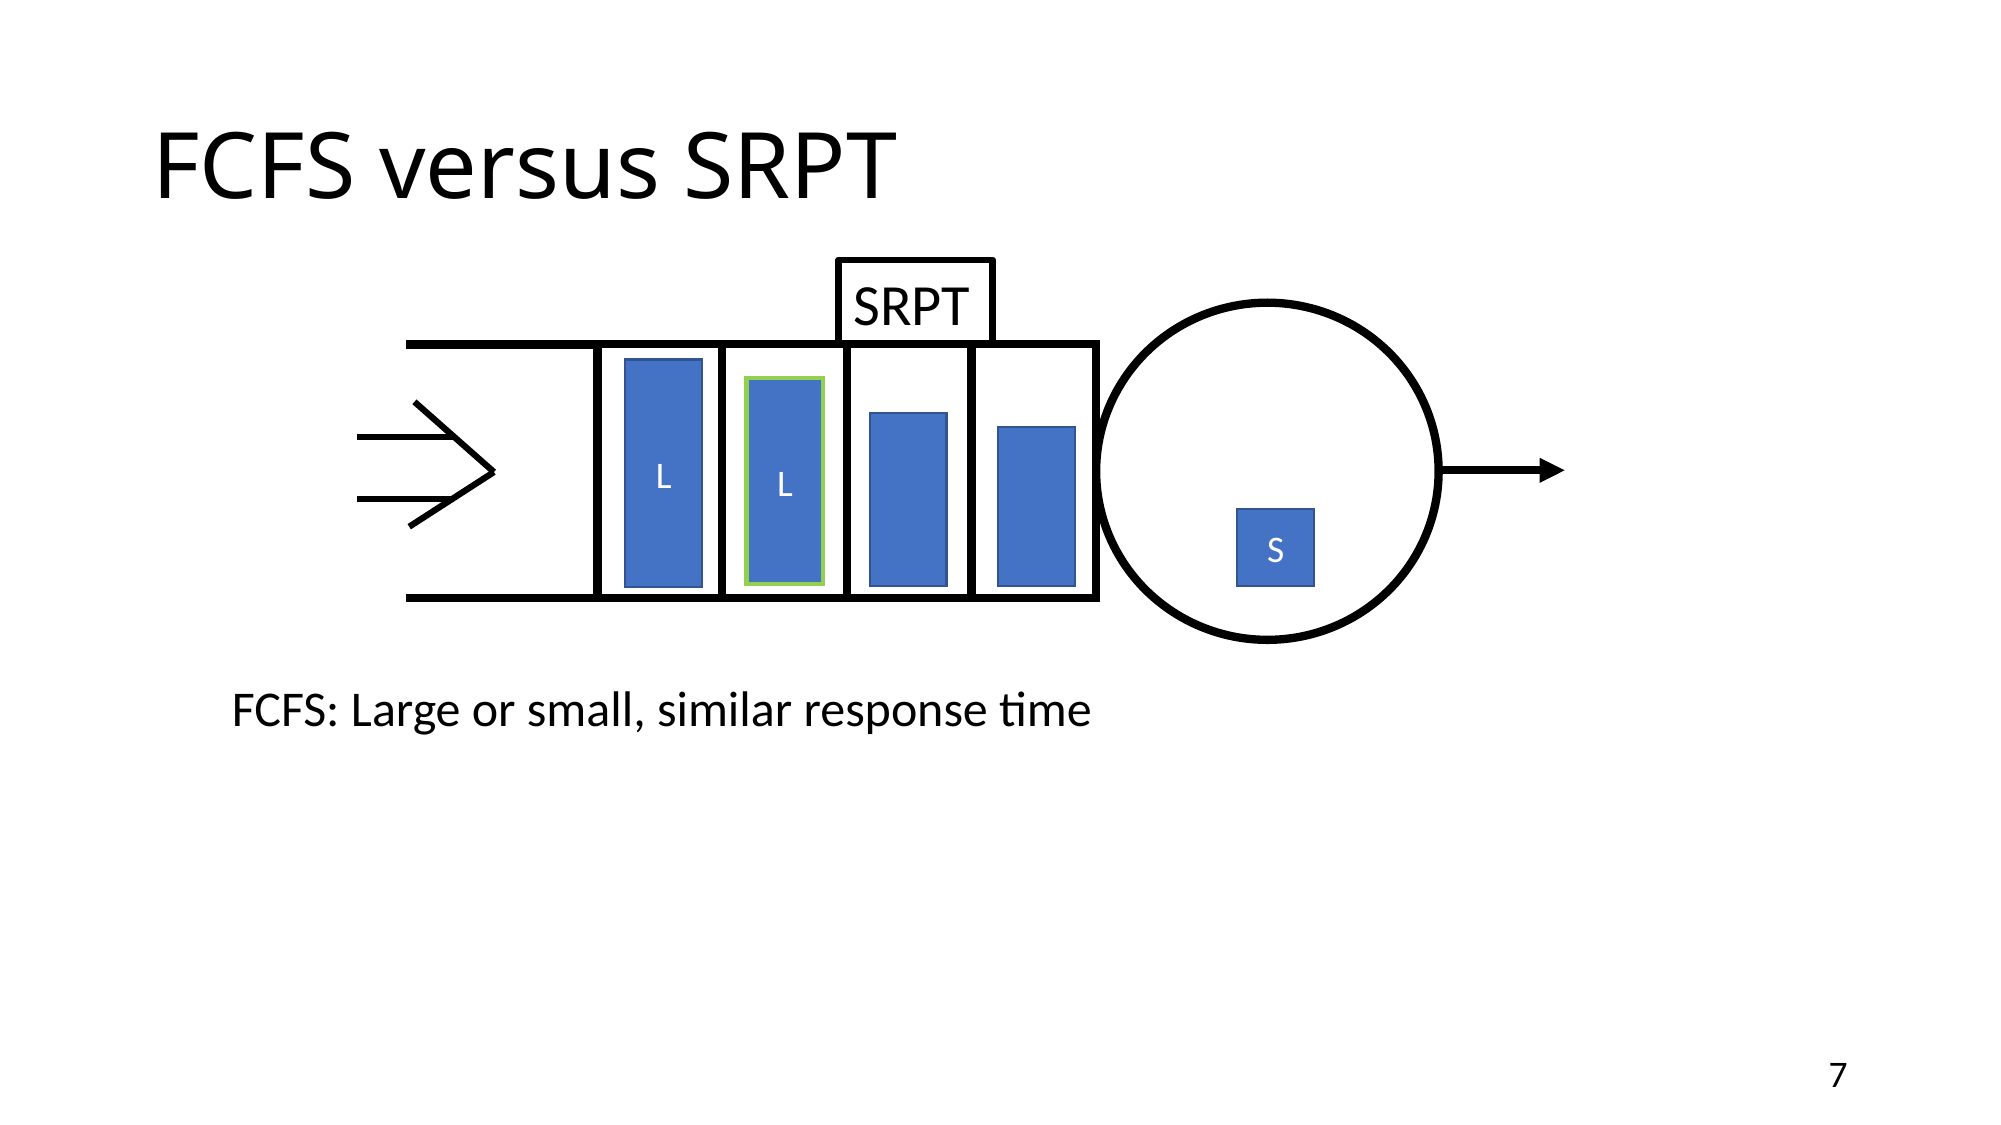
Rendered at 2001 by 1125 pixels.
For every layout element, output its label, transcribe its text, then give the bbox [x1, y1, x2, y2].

slide_number 7 [1412, 1042, 1863, 1103]
text_box FCFS: Large or small, similar response time [217, 668, 1346, 804]
text_box SRPT [838, 259, 993, 302]
title FCFS versus SRPT [137, 59, 1863, 278]
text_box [356, 302, 1565, 640]
